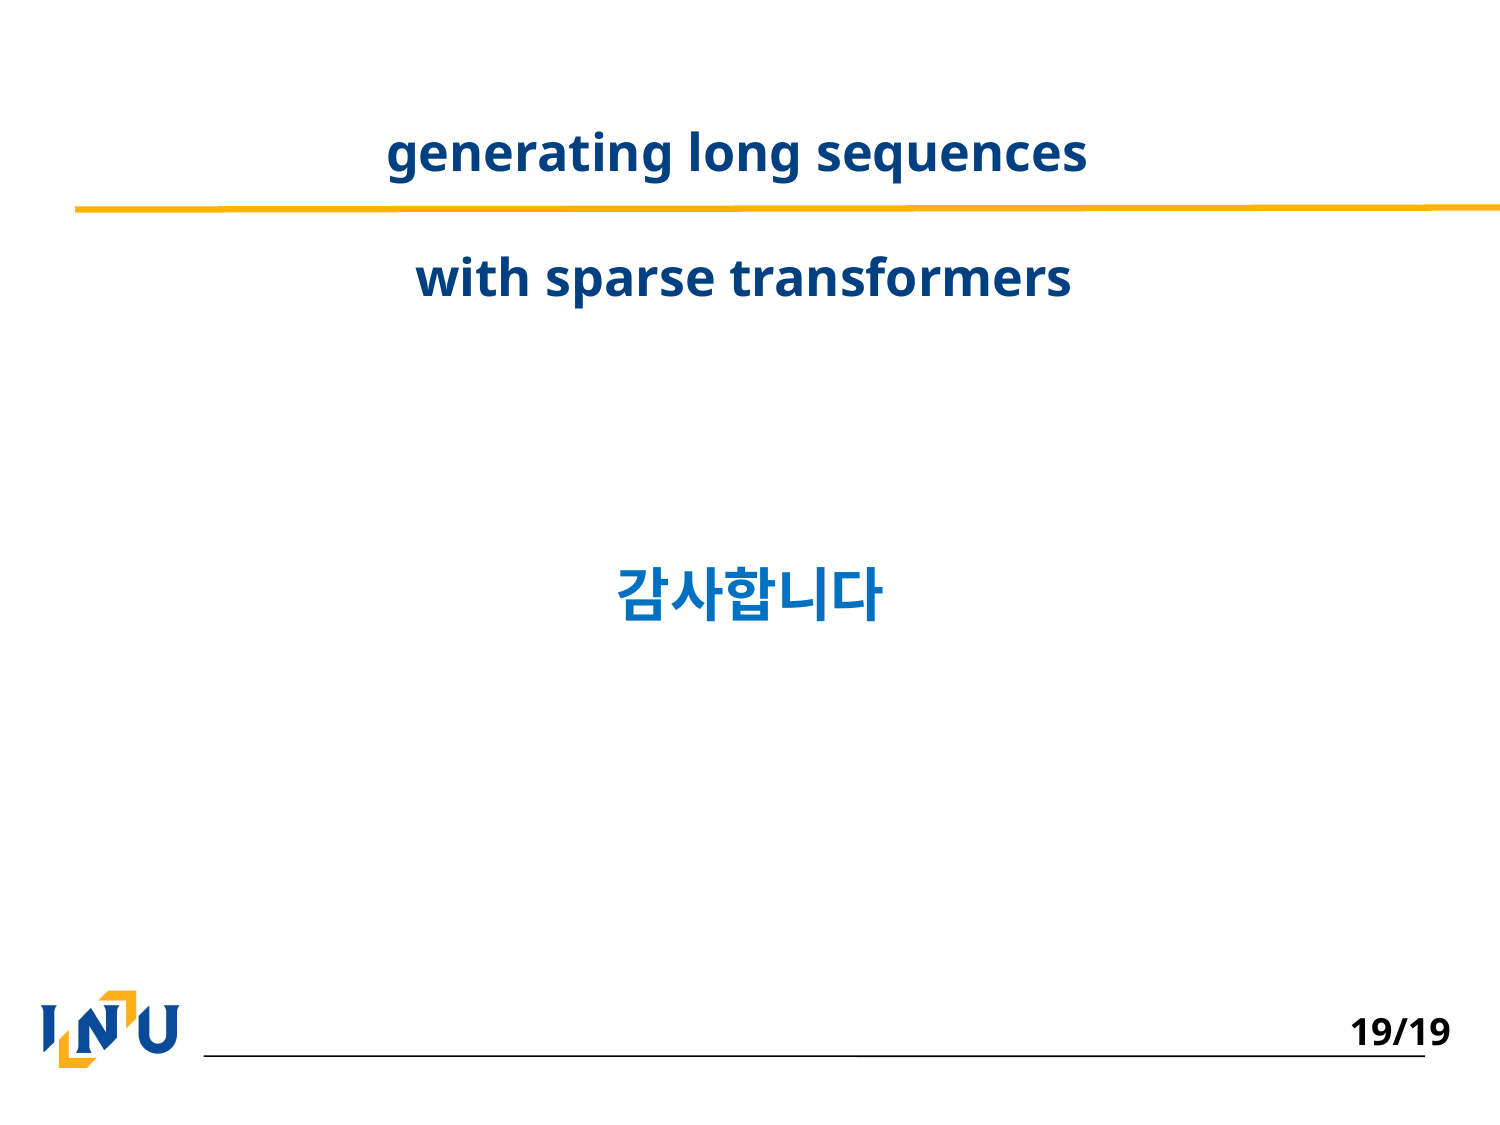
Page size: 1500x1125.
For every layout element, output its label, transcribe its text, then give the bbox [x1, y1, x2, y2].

list 감사합니다 [584, 515, 917, 634]
picture [24, 966, 188, 1090]
text_box generating long sequences with sparse transformers [82, 107, 1406, 315]
